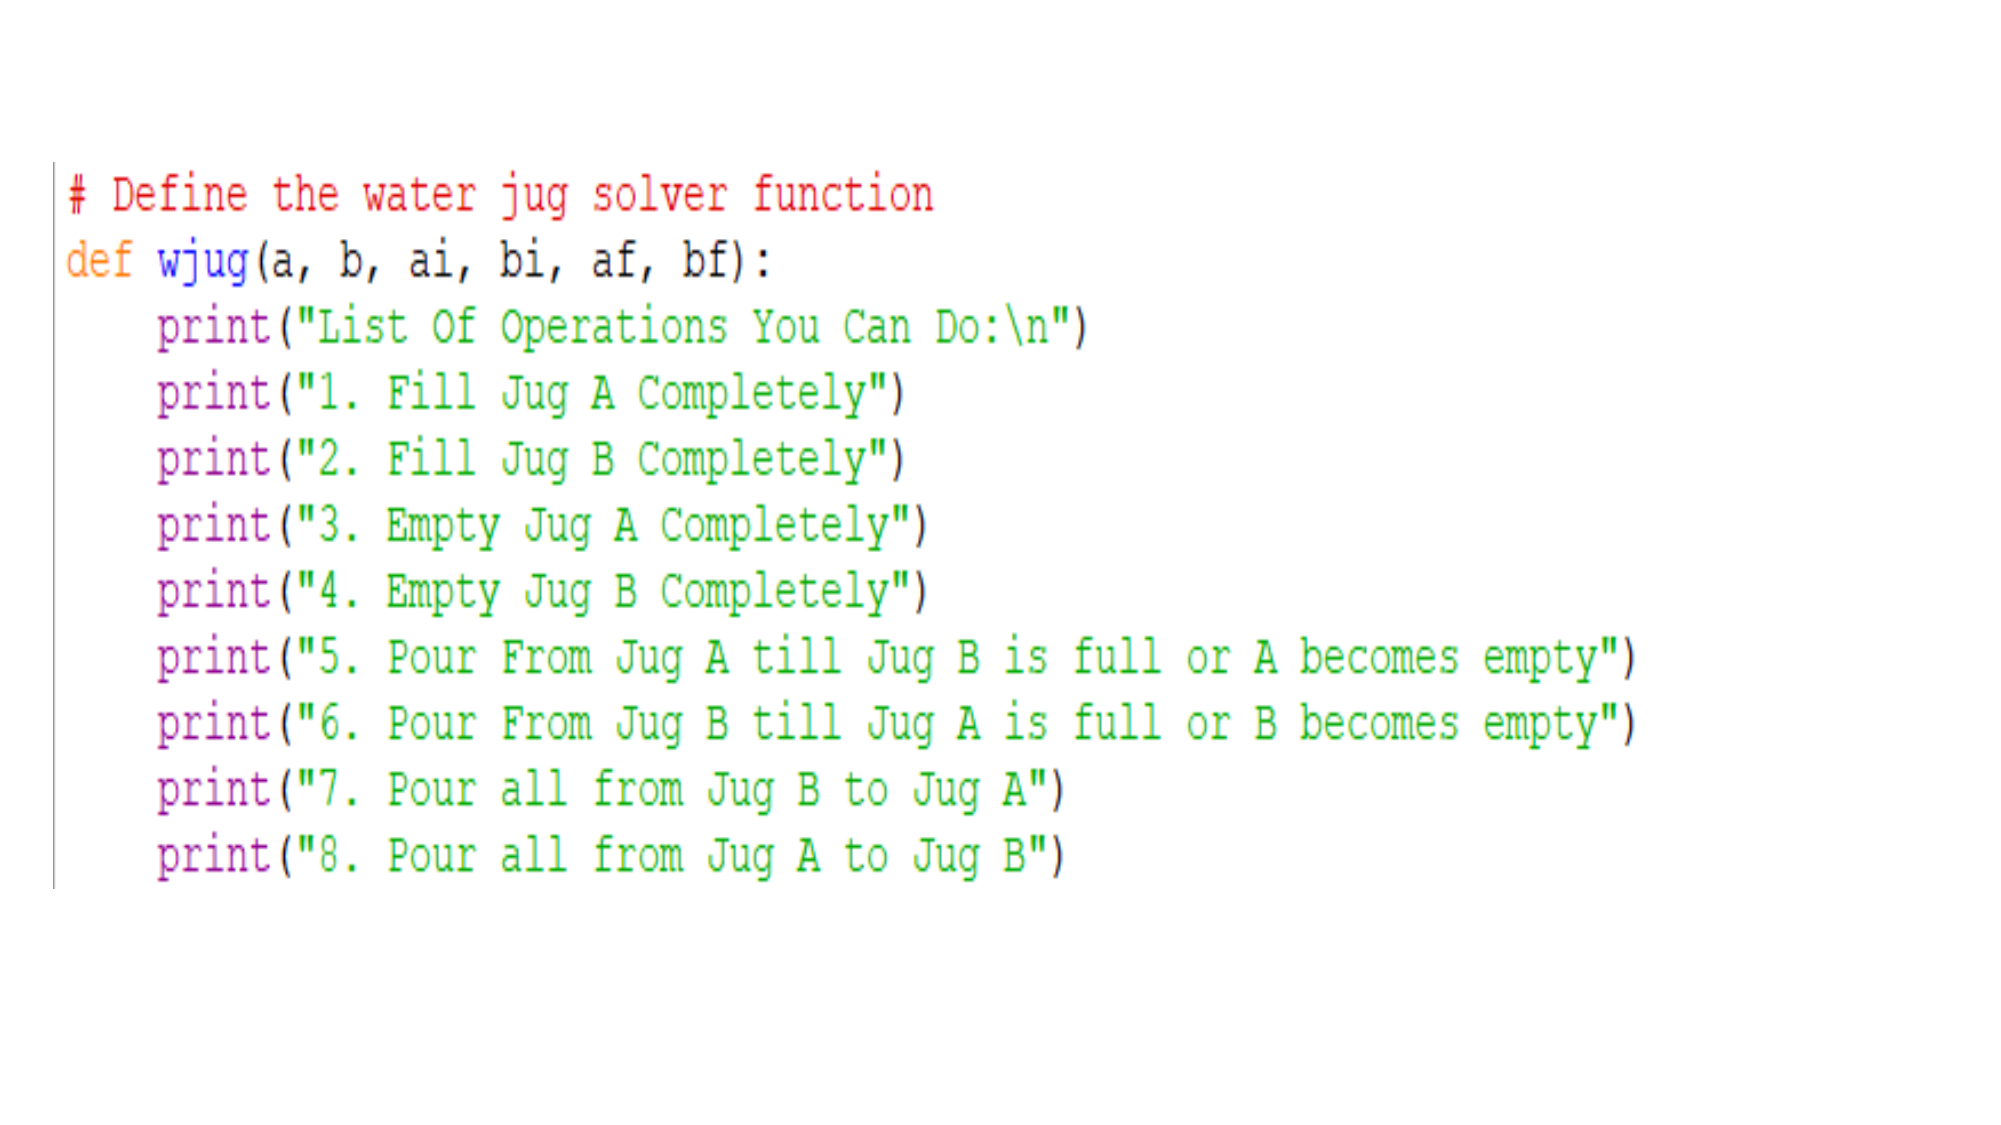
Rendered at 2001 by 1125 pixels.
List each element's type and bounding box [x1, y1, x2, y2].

picture [53, 162, 1749, 889]
